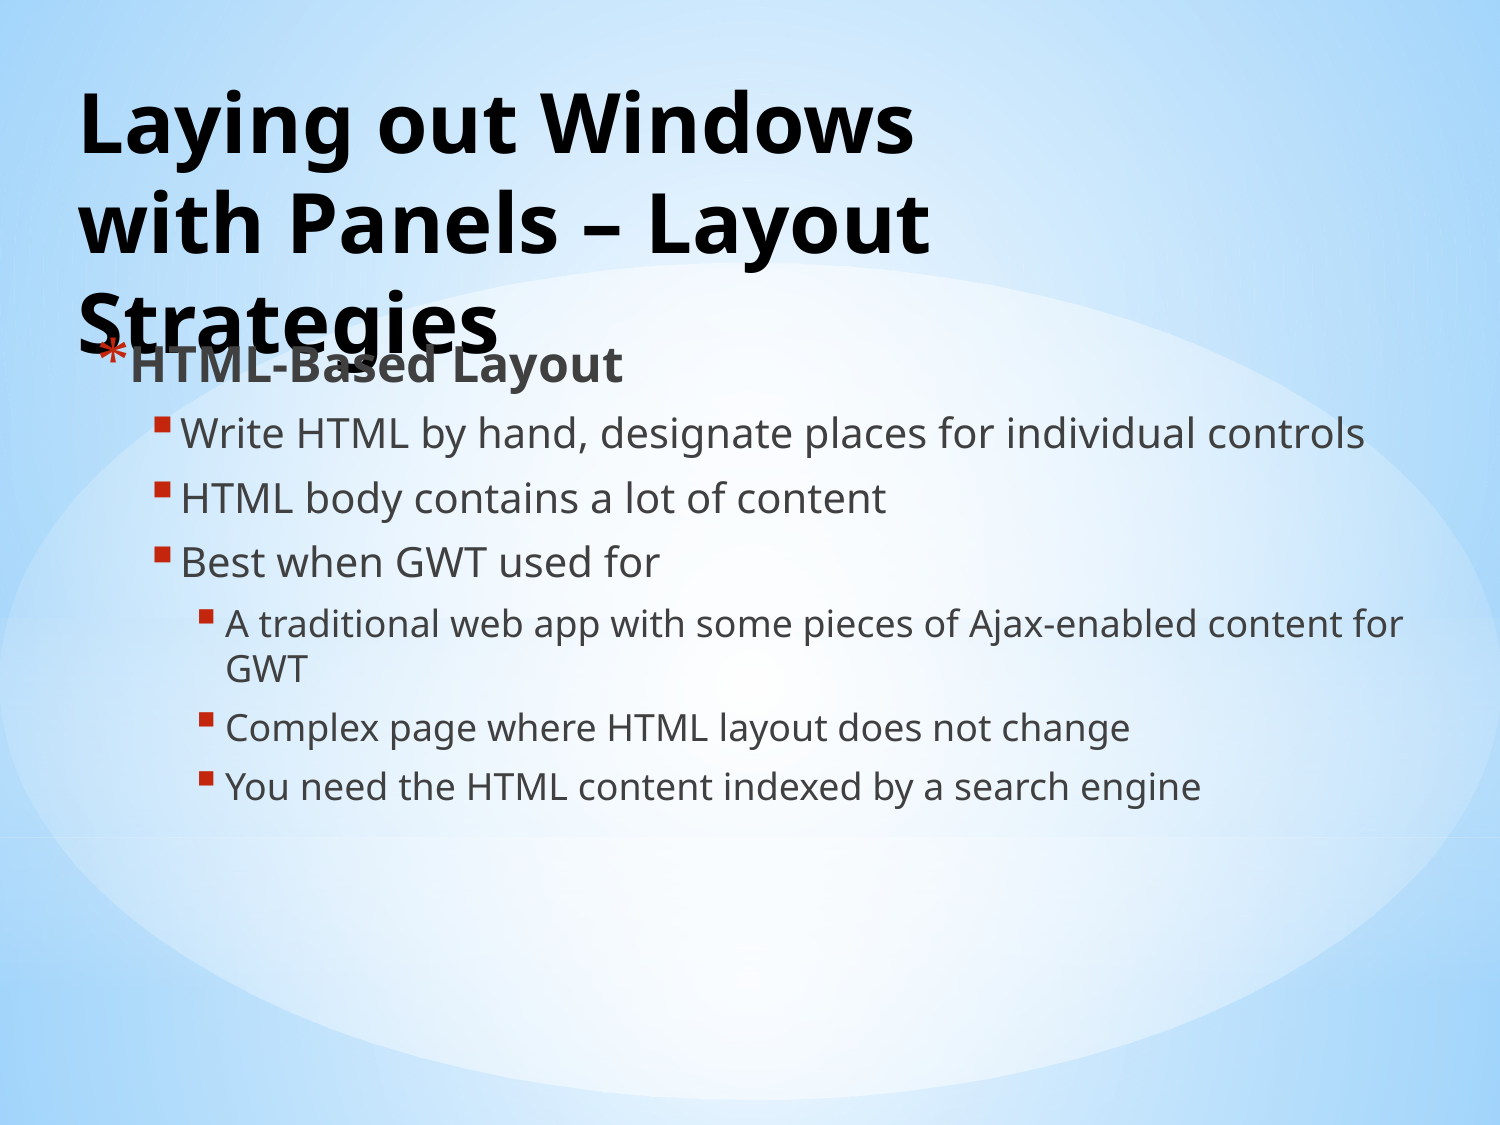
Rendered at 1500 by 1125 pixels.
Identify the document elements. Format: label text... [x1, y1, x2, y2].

title Laying out Windows with Panels – Layout Strategies [62, 62, 1131, 250]
list HTML-Based Layout Write HTML by hand, designate places for individual controls HTML body contains a lot of content Best when GWT used for A traditional web app with some pieces of Ajax-enabled content for GWT Complex page where HTML layout does not change You need the HTML content indexed by a search engine [75, 324, 1425, 1063]
